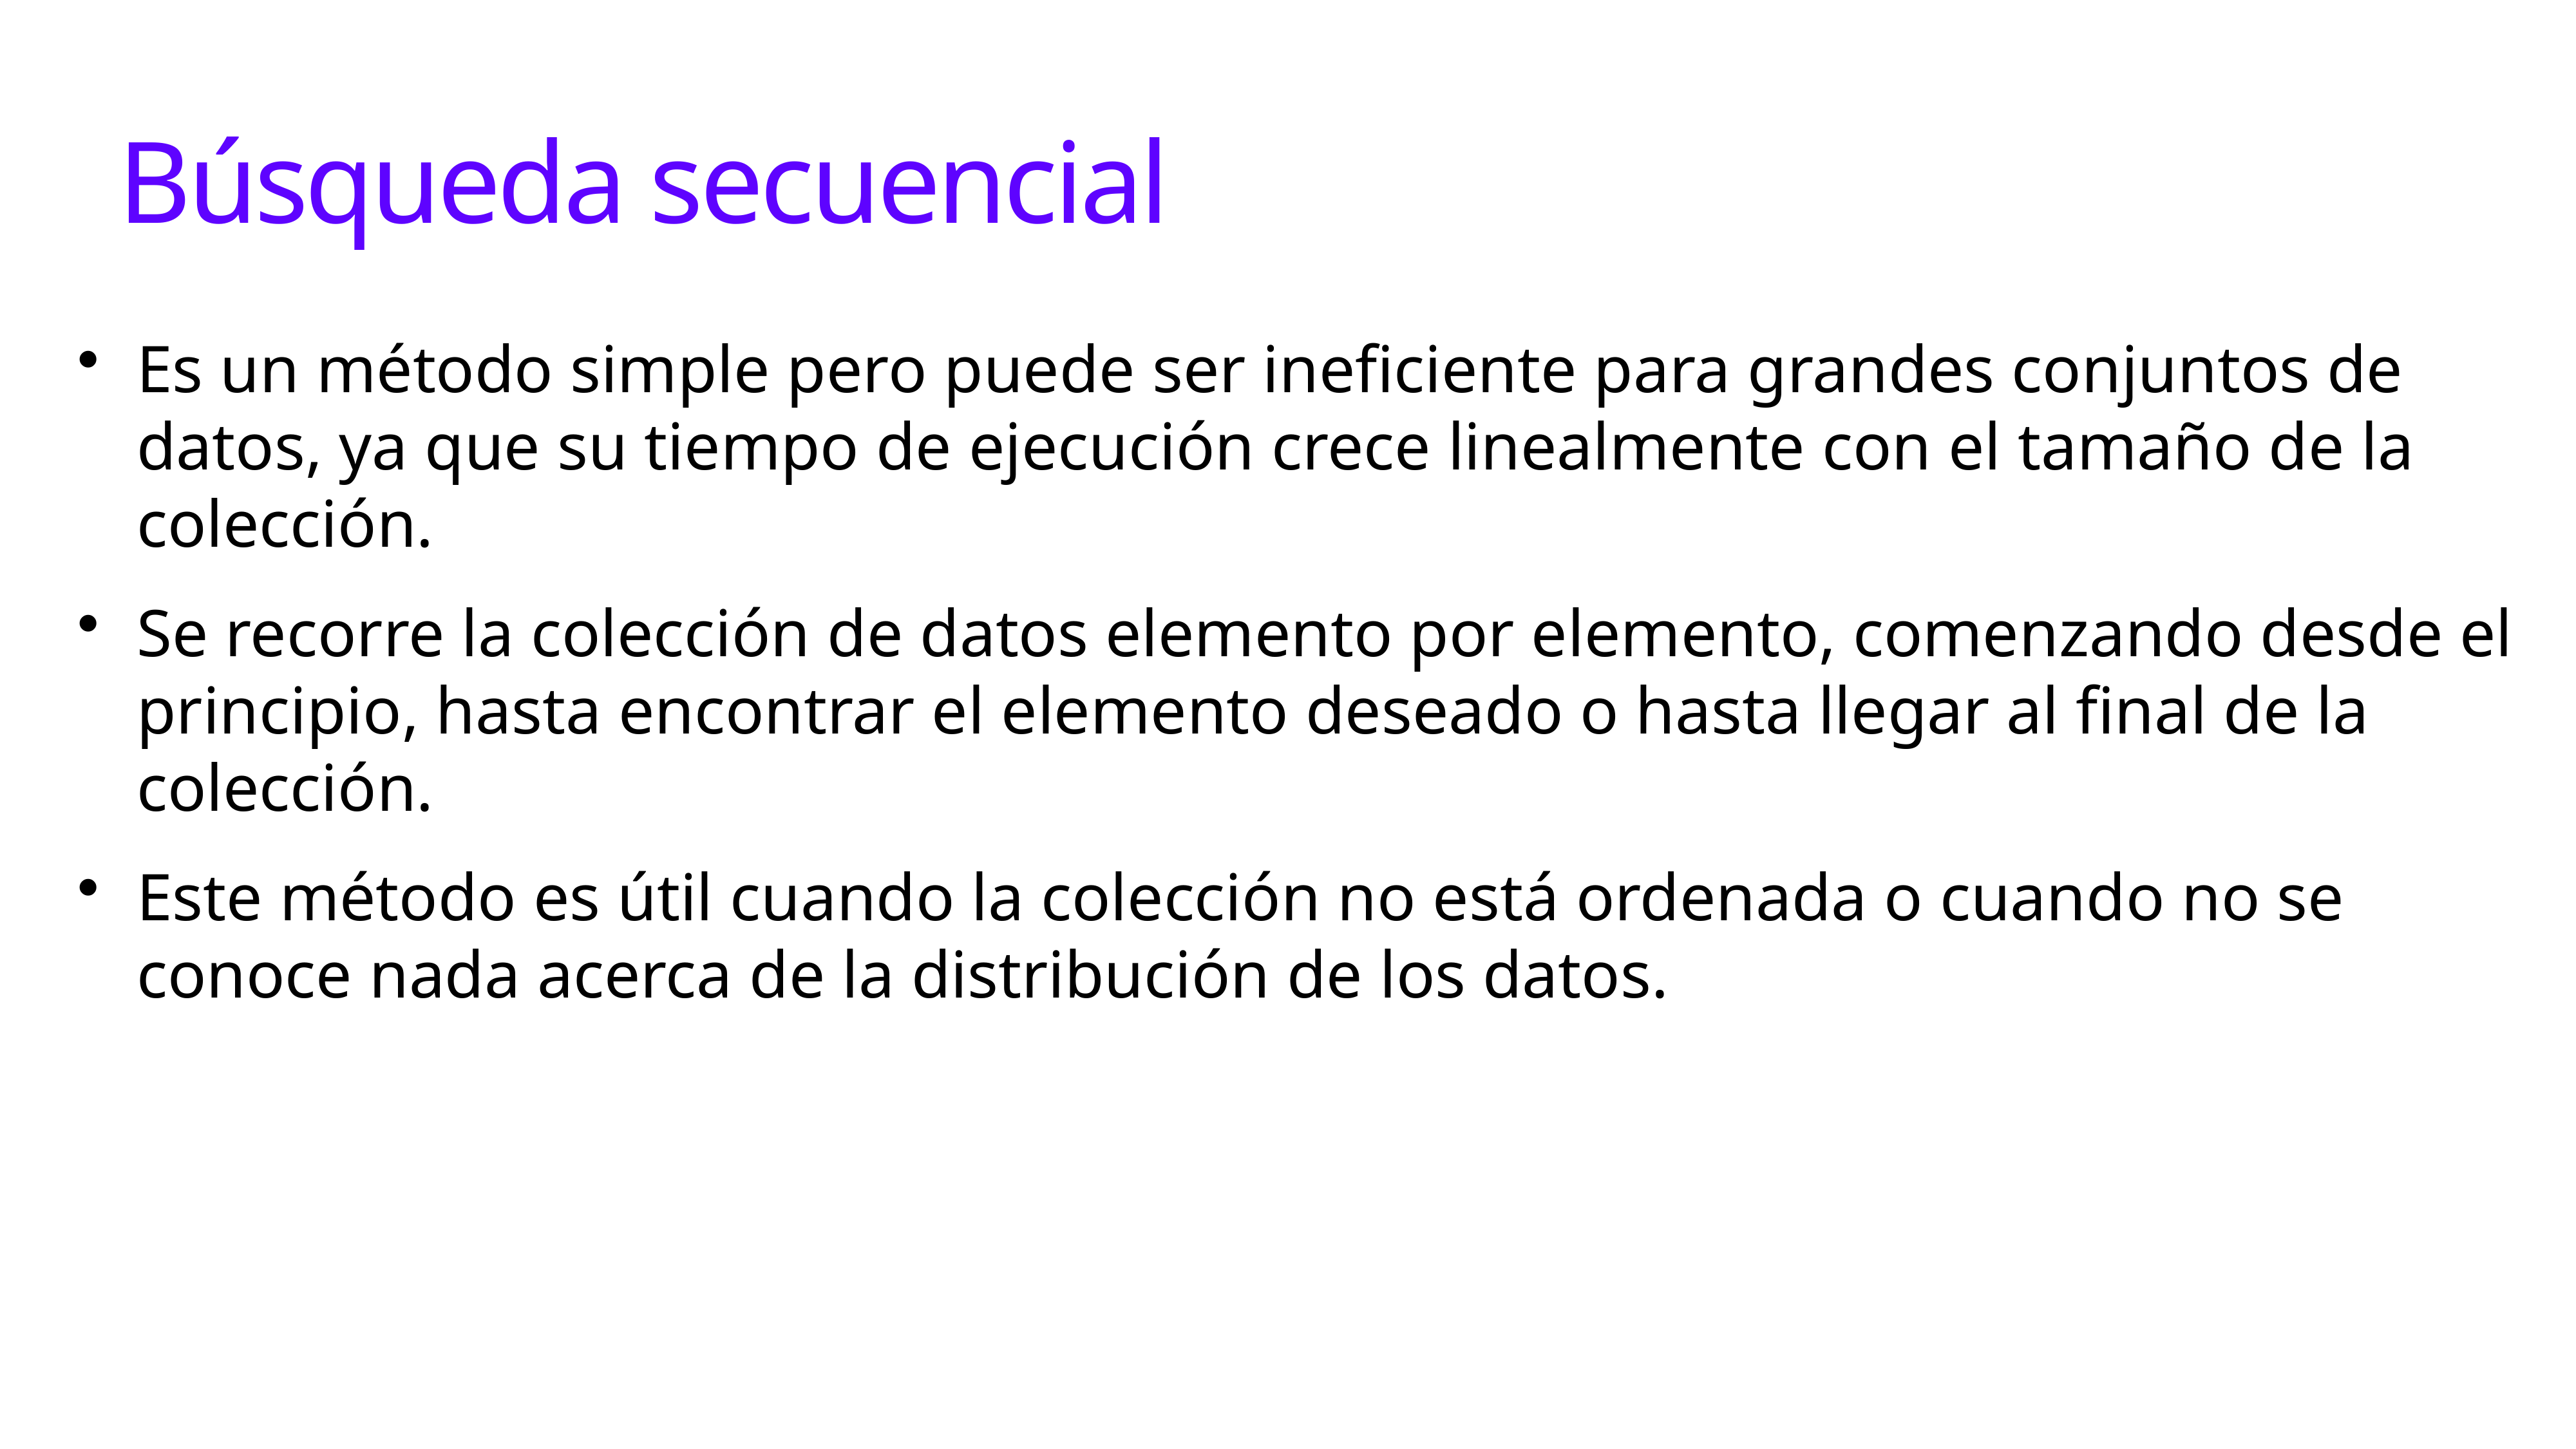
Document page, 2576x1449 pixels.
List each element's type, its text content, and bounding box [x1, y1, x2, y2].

title Búsqueda secuencial [0, 86, 1933, 251]
list Es un método simple pero puede ser ineficiente para grandes conjuntos de datos, ya que su tiempo de ejecución crece linealmente con el tamaño de la colección. Se recorre la colección de datos elemento por elemento, comenzando desde el principio, hasta encontrar el elemento deseado o hasta llegar al final de la colección. Este método es útil cuando la colección no está ordenada o cuando no se conoce nada acerca de la distribución de los datos. [71, 323, 2543, 1215]
